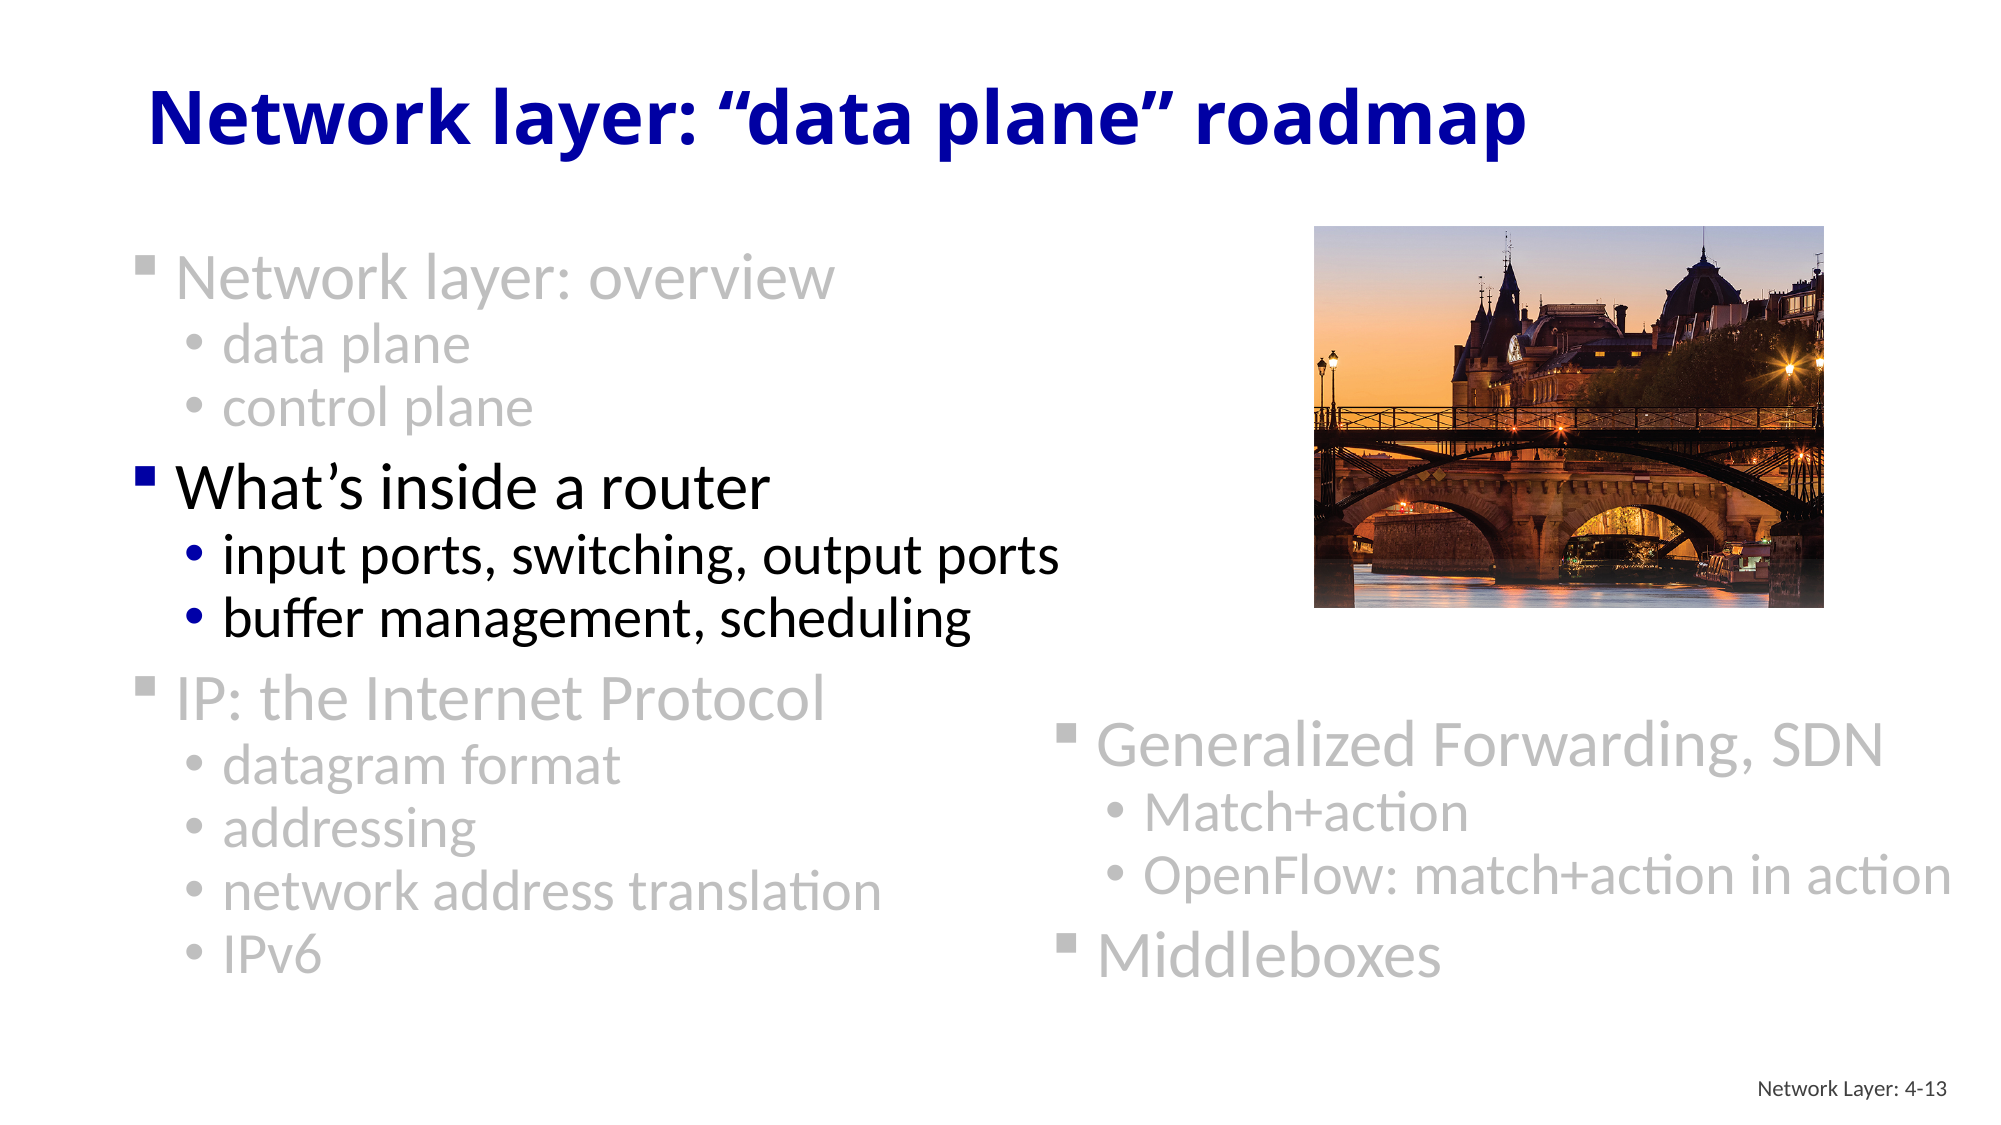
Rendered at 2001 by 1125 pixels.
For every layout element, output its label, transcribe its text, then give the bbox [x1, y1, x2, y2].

text_box Generalized Forwarding, SDN Match+action OpenFlow: match+action in action Middleboxes [1014, 701, 2000, 1020]
slide_number Network Layer: 4-13 [1512, 1056, 1963, 1117]
title Network layer: “data plane” roadmap [131, 47, 1856, 195]
list Network layer: overview data plane control plane What’s inside a router input ports, switching, output ports buffer management, scheduling IP: the Internet Protocol datagram format addressing network address translation IPv6 [93, 234, 1180, 1055]
picture [1314, 226, 1824, 608]
